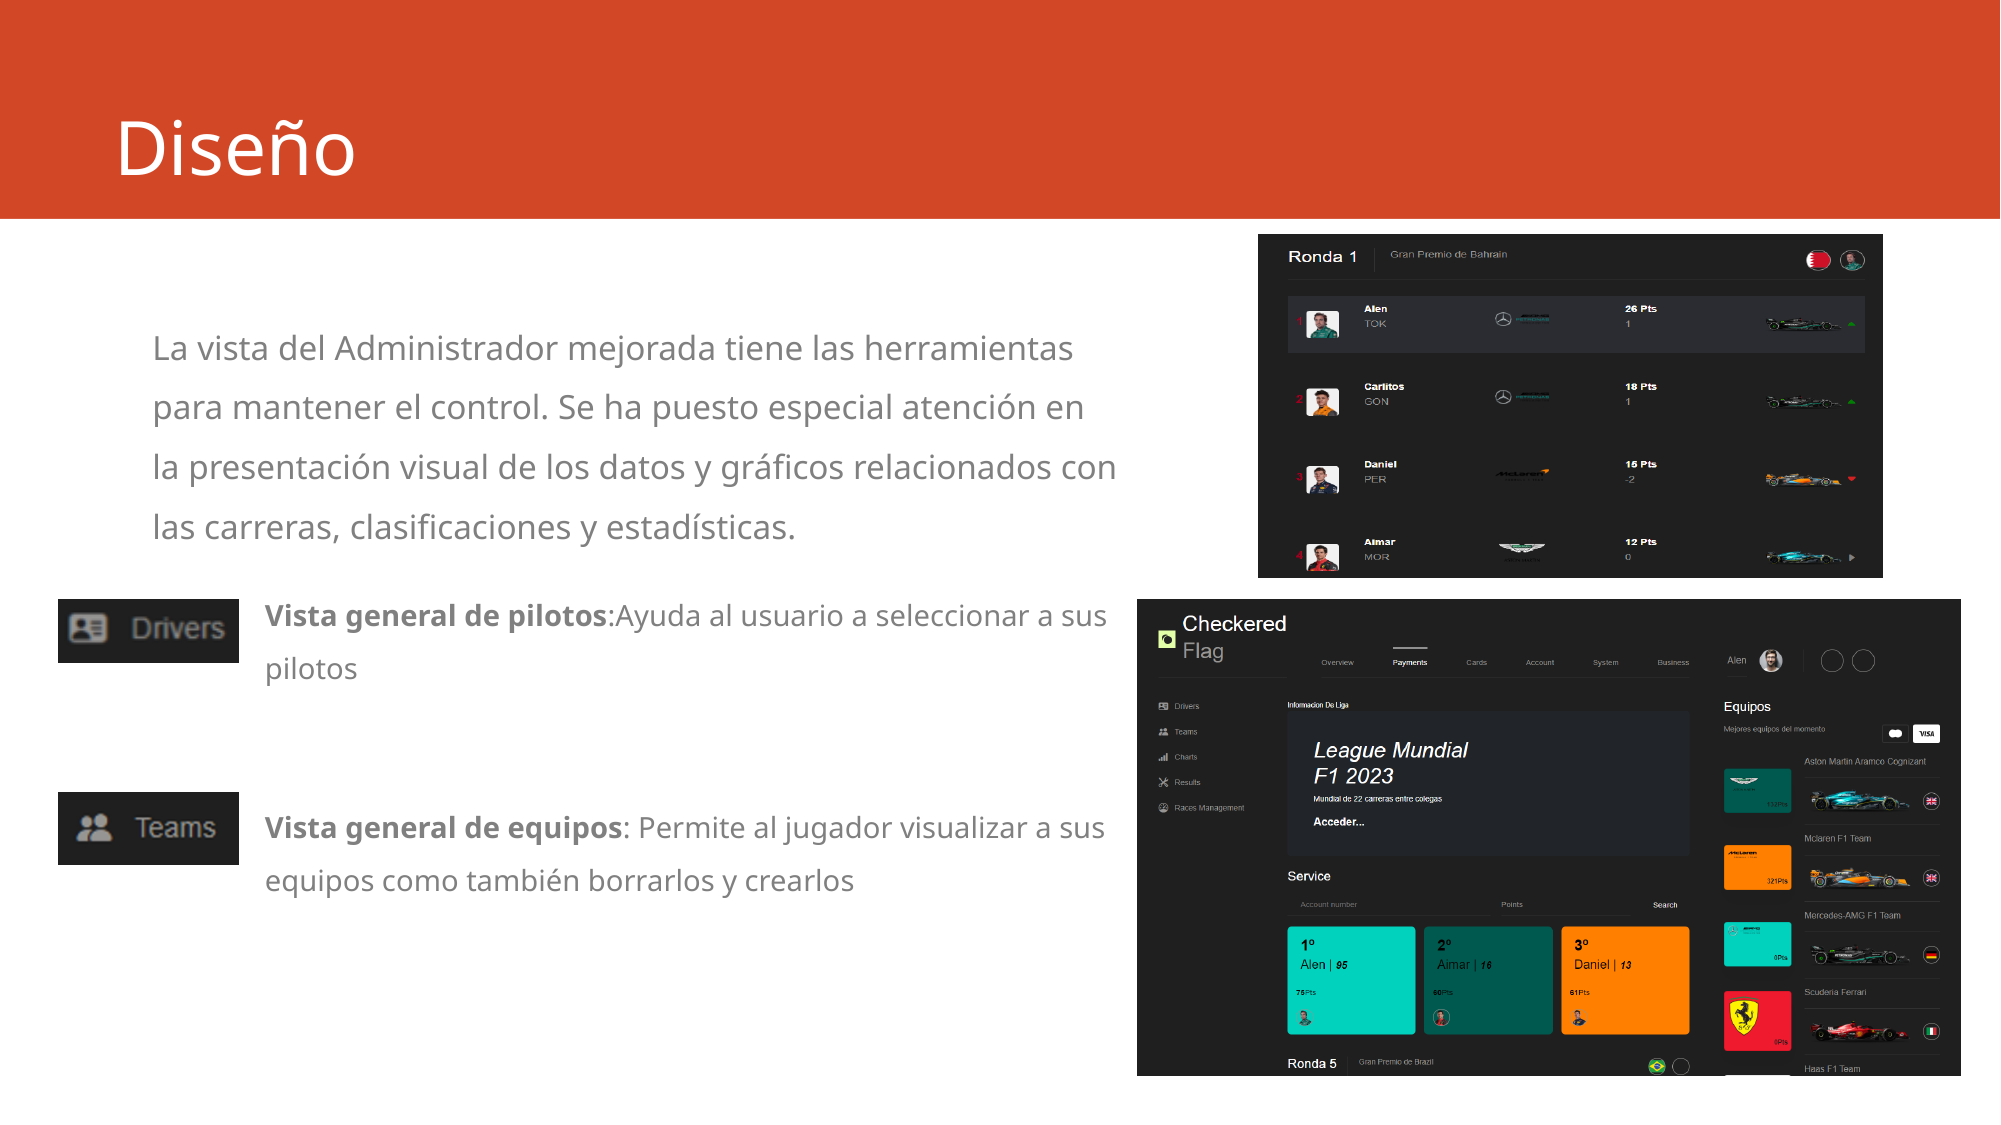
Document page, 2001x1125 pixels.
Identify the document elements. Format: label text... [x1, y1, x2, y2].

picture [1257, 234, 1883, 578]
picture [1137, 599, 1961, 1076]
picture [58, 792, 239, 865]
title Diseño [99, 0, 1863, 199]
picture [58, 599, 239, 663]
list La vista del Administrador mejorada tiene las herramientas para mantener el control. Se ha puesto especial atención en la presentación visual de los datos y gráficos relacionados con las carreras, clasificaciones y estadísticas. Vista general de pilotos:Ayuda al usuario a seleccionar a sus pilotos Vista general de equipos: Permite al jugador visualizar a sus equipos como también borrarlos y crearlos [137, 299, 1138, 1027]
